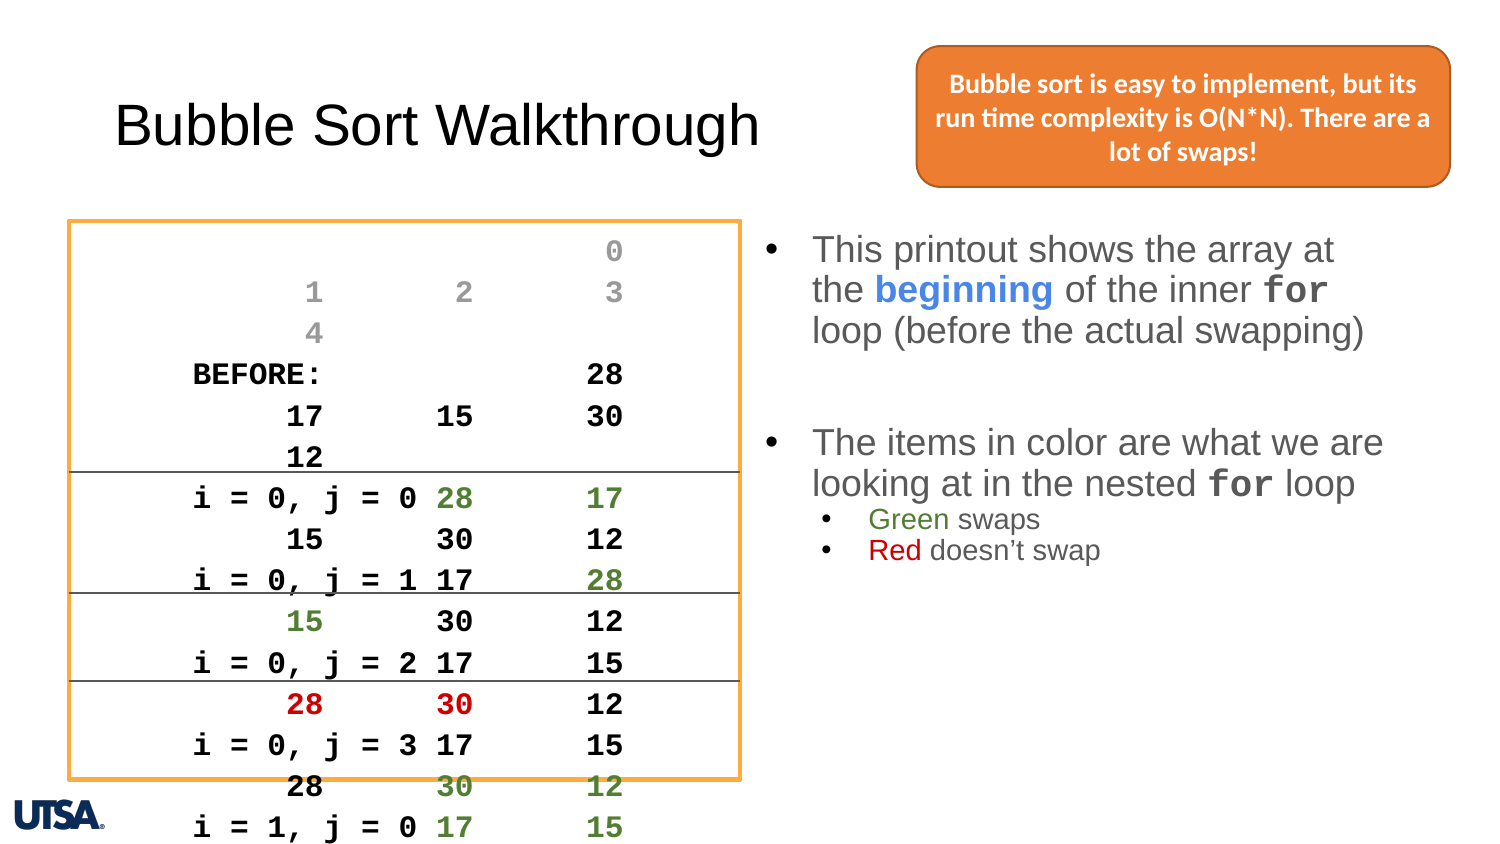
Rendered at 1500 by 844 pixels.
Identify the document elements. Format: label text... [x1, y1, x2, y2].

text_box 0 1 2 3 4 BEFORE: 28 17 15 30 12 i = 0, j = 0 28 17 15 30 12 i = 0, j = 1 17 28 15 30 12 i = 0, j = 2 17 15 28 30 12 i = 0, j = 3 17 15 28 30 12 i = 1, j = 0 17 15 28 12 30 i = 1, j = 1 15 17 28 12 30 i = 1, j = 2 15 17 28 12 30 i = 2, j = 0 15 17 12 28 30 i = 2, j = 1 15 17 12 28 30 i = 3, j = 0 15 12 17 28 30 AFTER: 12 15 17 28 30 [67, 597, 742, 685]
text_box 0 1 2 3 4 BEFORE: 28 17 15 30 12 i = 0, j = 0 28 17 15 30 12 i = 0, j = 1 17 28 15 30 12 i = 0, j = 2 17 15 28 30 12 i = 0, j = 3 17 15 28 30 12 i = 1, j = 0 17 15 28 12 30 i = 1, j = 1 15 17 28 12 30 i = 1, j = 2 15 17 28 12 30 i = 2, j = 0 15 17 12 28 30 i = 2, j = 1 15 17 12 28 30 i = 3, j = 0 15 12 17 28 30 AFTER: 12 15 17 28 30 [67, 219, 742, 476]
picture [14, 799, 105, 830]
title Bubble Sort Walkthrough [103, 44, 1397, 208]
text_box Bubble sort is easy to implement, but its run time complexity is O(N*N). There are a lot of swaps! [916, 46, 1451, 187]
text_box 0 1 2 3 4 BEFORE: 28 17 15 30 12 i = 0, j = 0 28 17 15 30 12 i = 0, j = 1 17 28 15 30 12 i = 0, j = 2 17 15 28 30 12 i = 0, j = 3 17 15 28 30 12 i = 1, j = 0 17 15 28 12 30 i = 1, j = 1 15 17 28 12 30 i = 1, j = 2 15 17 28 12 30 i = 2, j = 0 15 17 12 28 30 i = 2, j = 1 15 17 12 28 30 i = 3, j = 0 15 12 17 28 30 AFTER: 12 15 17 28 30 [67, 686, 742, 782]
list This printout shows the array at the beginning of the inner for loop (before the actual swapping) The items in color are what we are looking at in the nested for loop Green swaps Red doesn’t swap [744, 224, 1397, 760]
text_box 0 1 2 3 4 BEFORE: 28 17 15 30 12 i = 0, j = 0 28 17 15 30 12 i = 0, j = 1 17 28 15 30 12 i = 0, j = 2 17 15 28 30 12 i = 0, j = 3 17 15 28 30 12 i = 1, j = 0 17 15 28 12 30 i = 1, j = 1 15 17 28 12 30 i = 1, j = 2 15 17 28 12 30 i = 2, j = 0 15 17 12 28 30 i = 2, j = 1 15 17 12 28 30 i = 3, j = 0 15 12 17 28 30 AFTER: 12 15 17 28 30 [67, 477, 742, 596]
